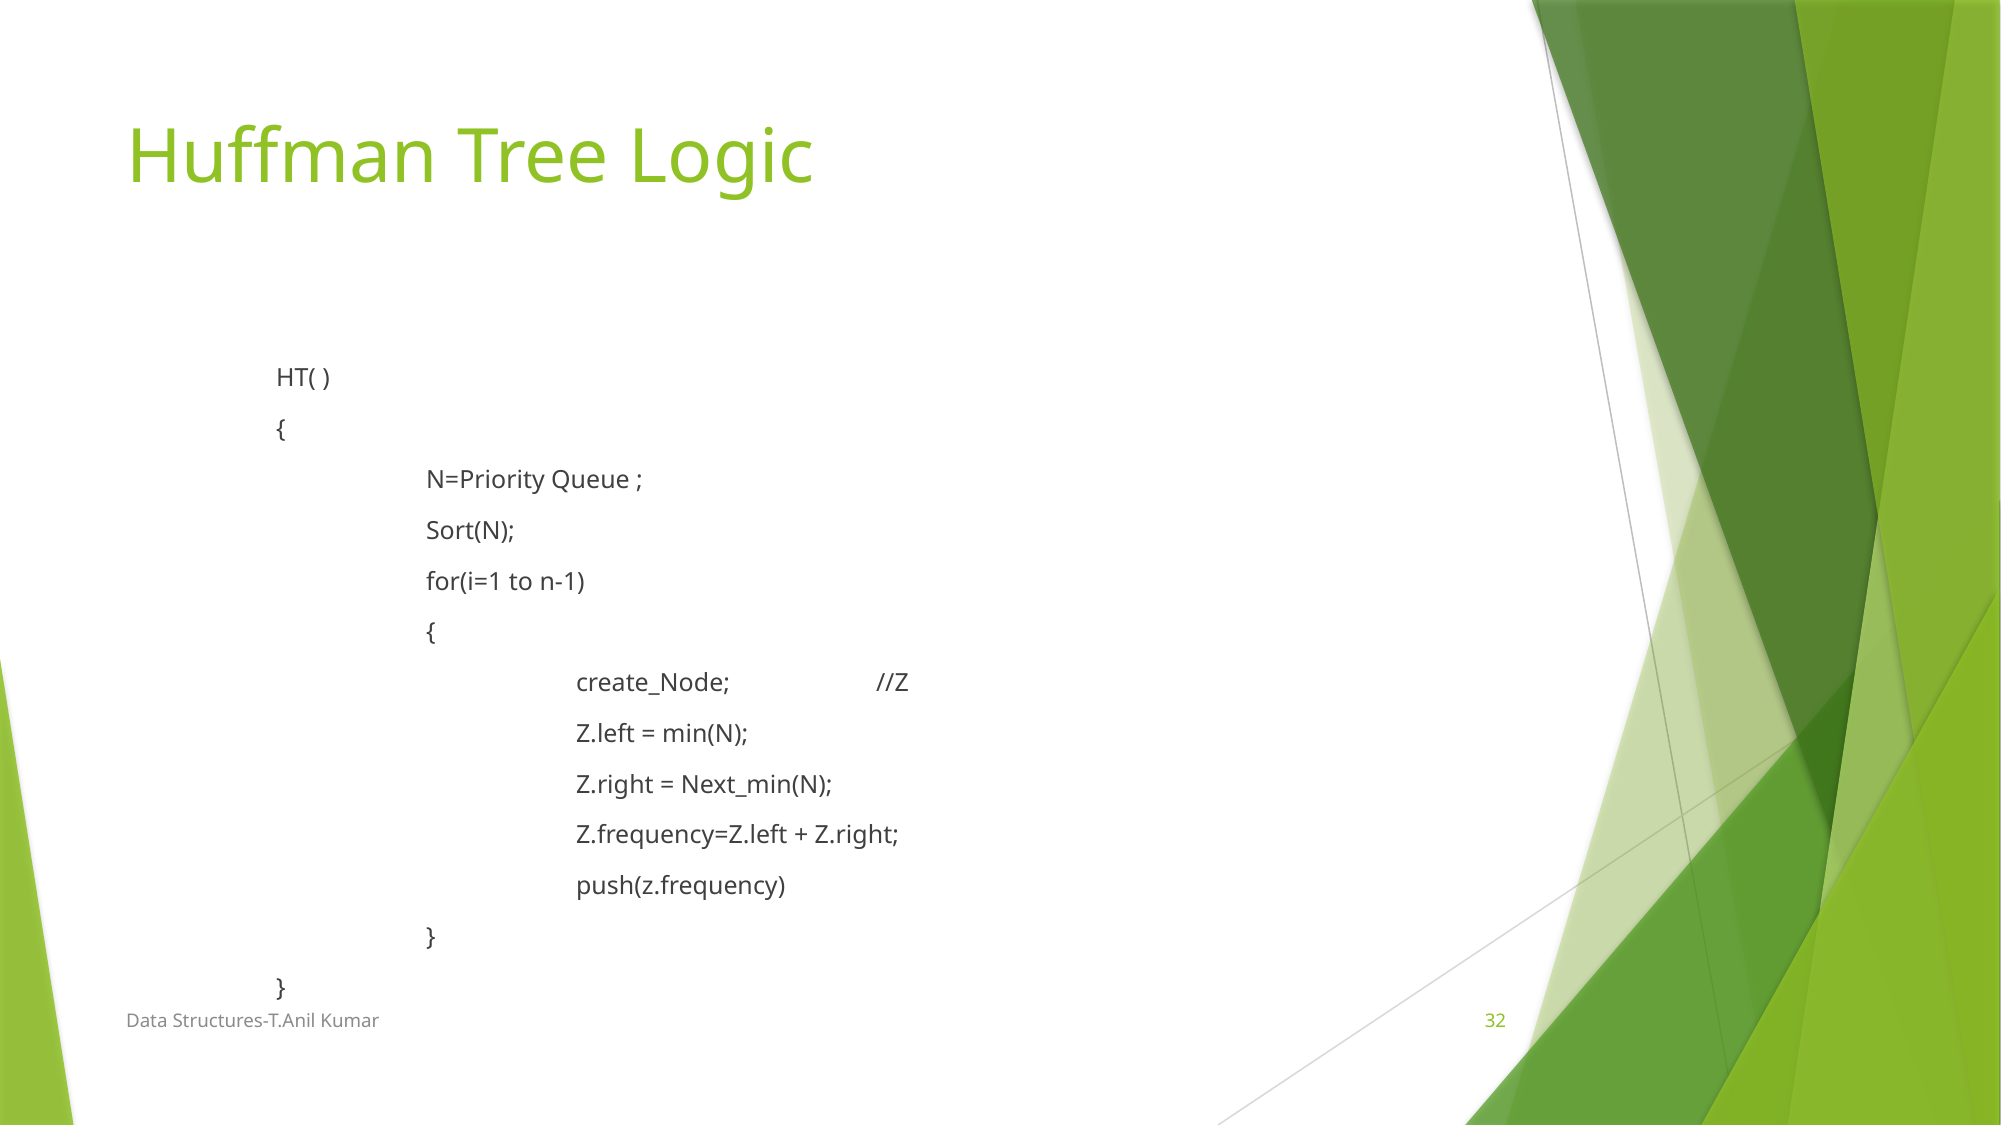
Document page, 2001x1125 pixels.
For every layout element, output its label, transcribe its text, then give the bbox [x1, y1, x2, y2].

slide_number 32 [1409, 991, 1522, 1051]
list HT( ) { N=Priority Queue ; Sort(N); for(i=1 to n-1) { create_Node; //Z Z.left = min(N); Z.right = Next_min(N); Z.frequency=Z.left + Z.right; push(z.frequency) } } [111, 354, 1522, 992]
footer Data Structures-T.Anil Kumar [111, 991, 1145, 1051]
title Huffman Tree Logic [111, 99, 1522, 317]
